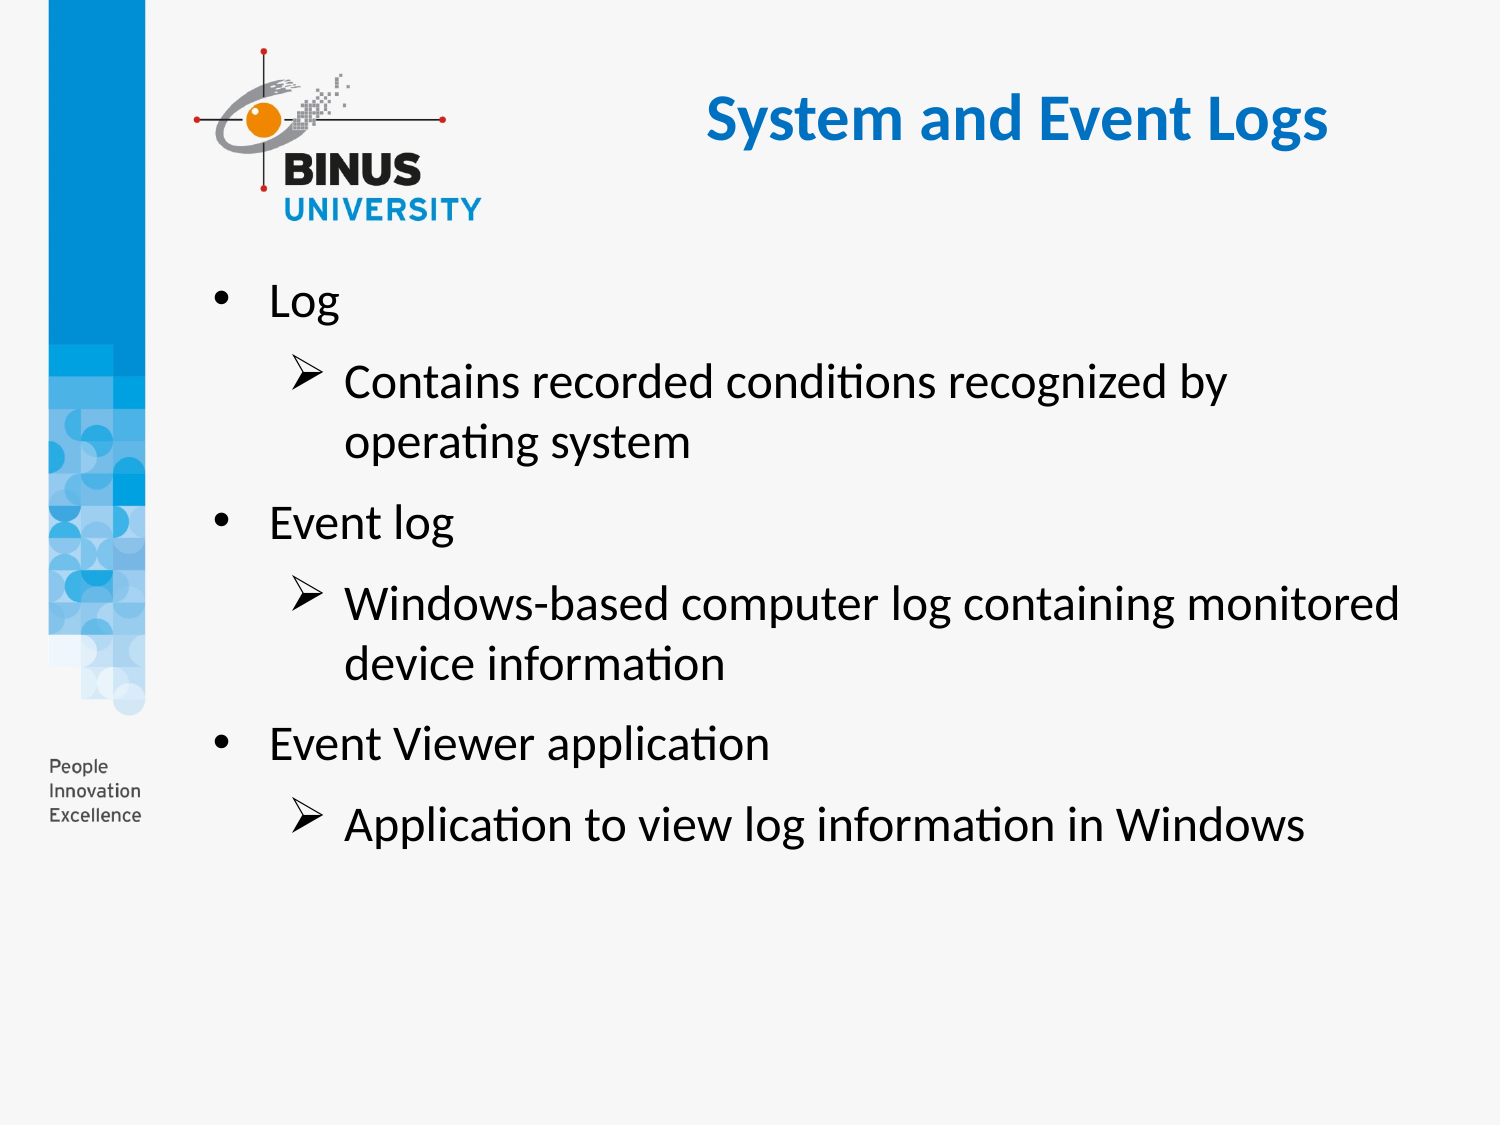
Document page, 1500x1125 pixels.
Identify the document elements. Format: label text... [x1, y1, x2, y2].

text_box Log Contains recorded conditions recognized by operating system Event log Windows-based computer log containing monitored device information Event Viewer application Application to view log information in Windows [198, 260, 1427, 859]
text_box System and Event Logs [677, 65, 1359, 161]
picture [0, 0, 1500, 845]
